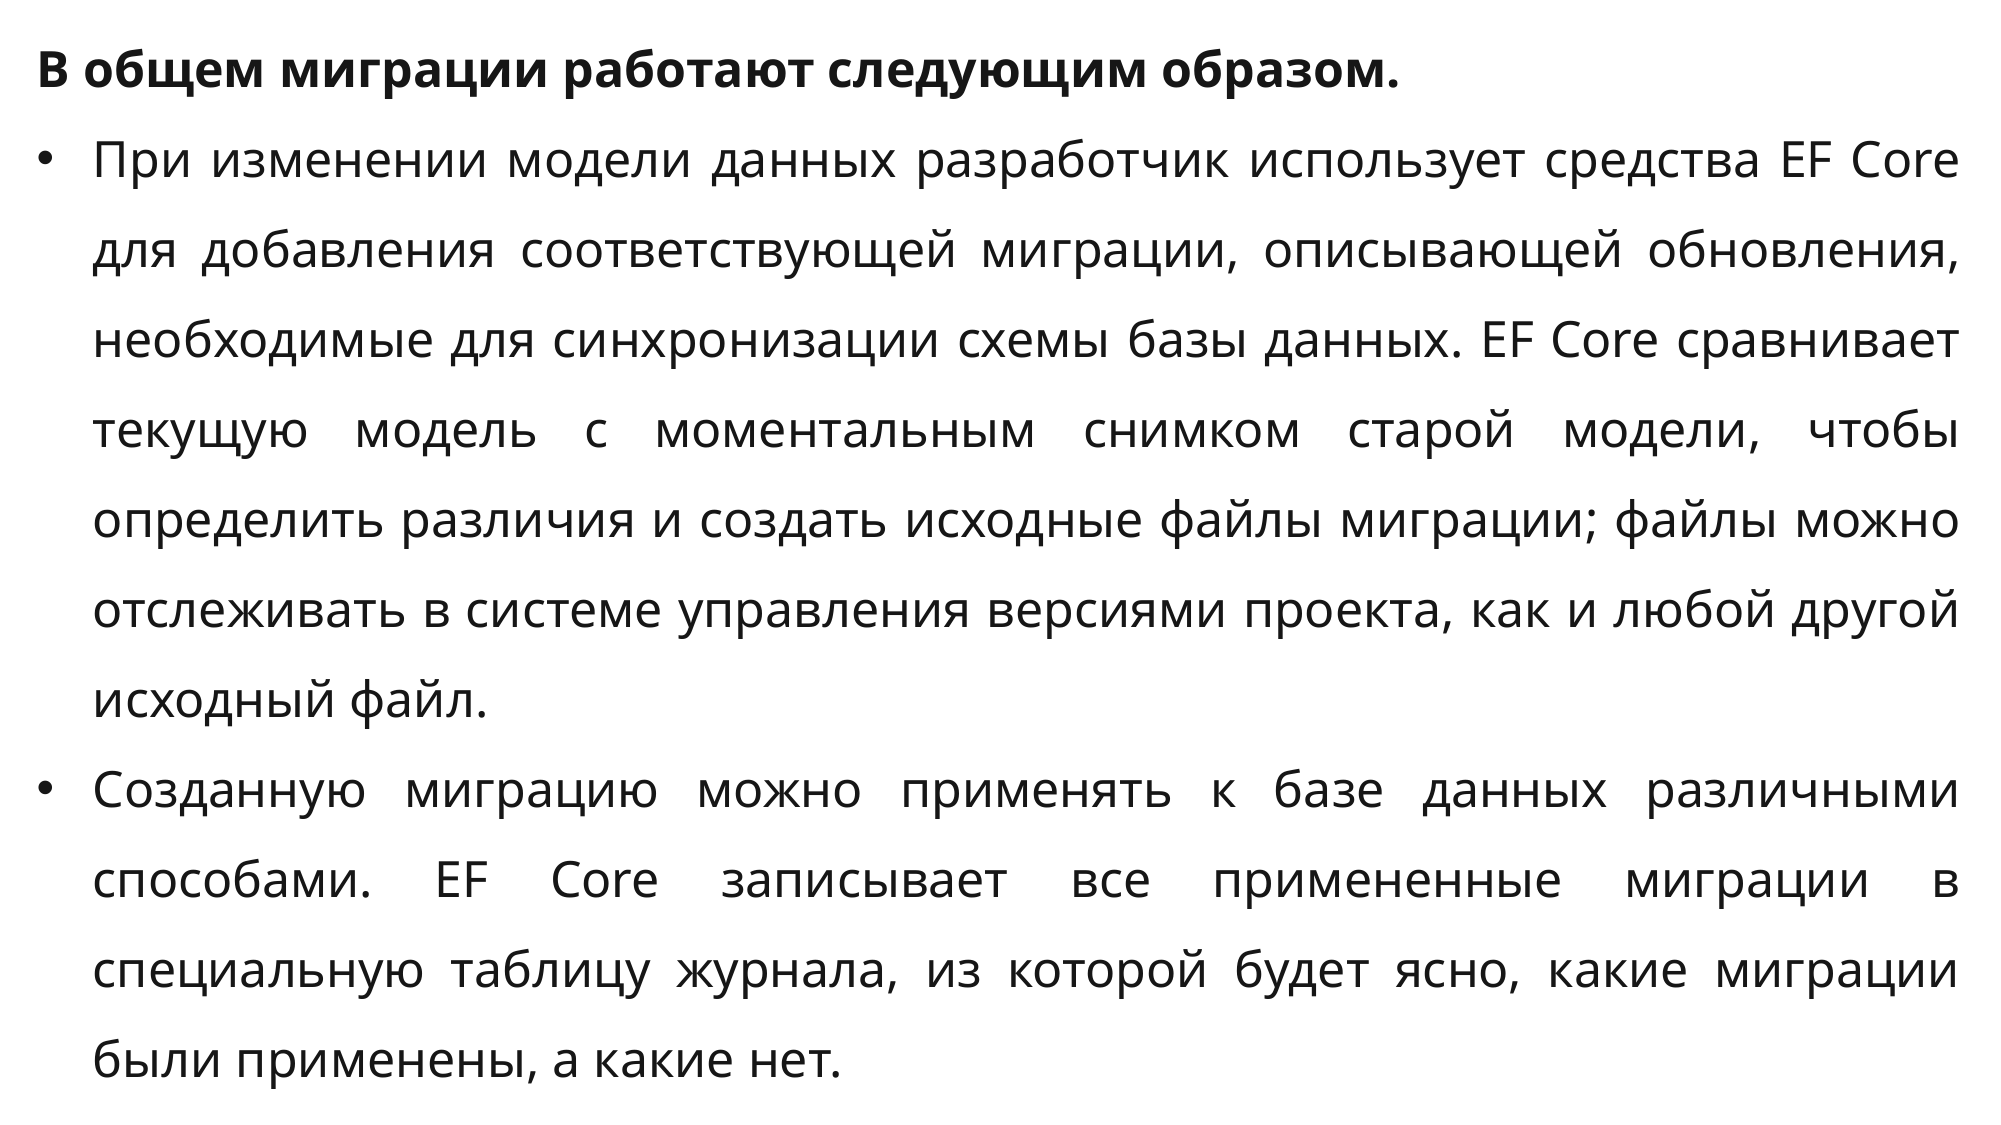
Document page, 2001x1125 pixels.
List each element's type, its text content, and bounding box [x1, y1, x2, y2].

text_box В общем миграции работают следующим образом. При изменении модели данных разработчик использует средства EF Core для добавления соответствующей миграции, описывающей обновления, необходимые для синхронизации схемы базы данных. EF Core сравнивает текущую модель с моментальным снимком старой модели, чтобы определить различия и создать исходные файлы миграции; файлы можно отслеживать в системе управления версиями проекта, как и любой другой исходный файл. Созданную миграцию можно применять к базе данных различными способами. EF Core записывает все примененные миграции в специальную таблицу журнала, из которой будет ясно, какие миграции были применены, а какие нет. [21, 0, 1977, 1095]
